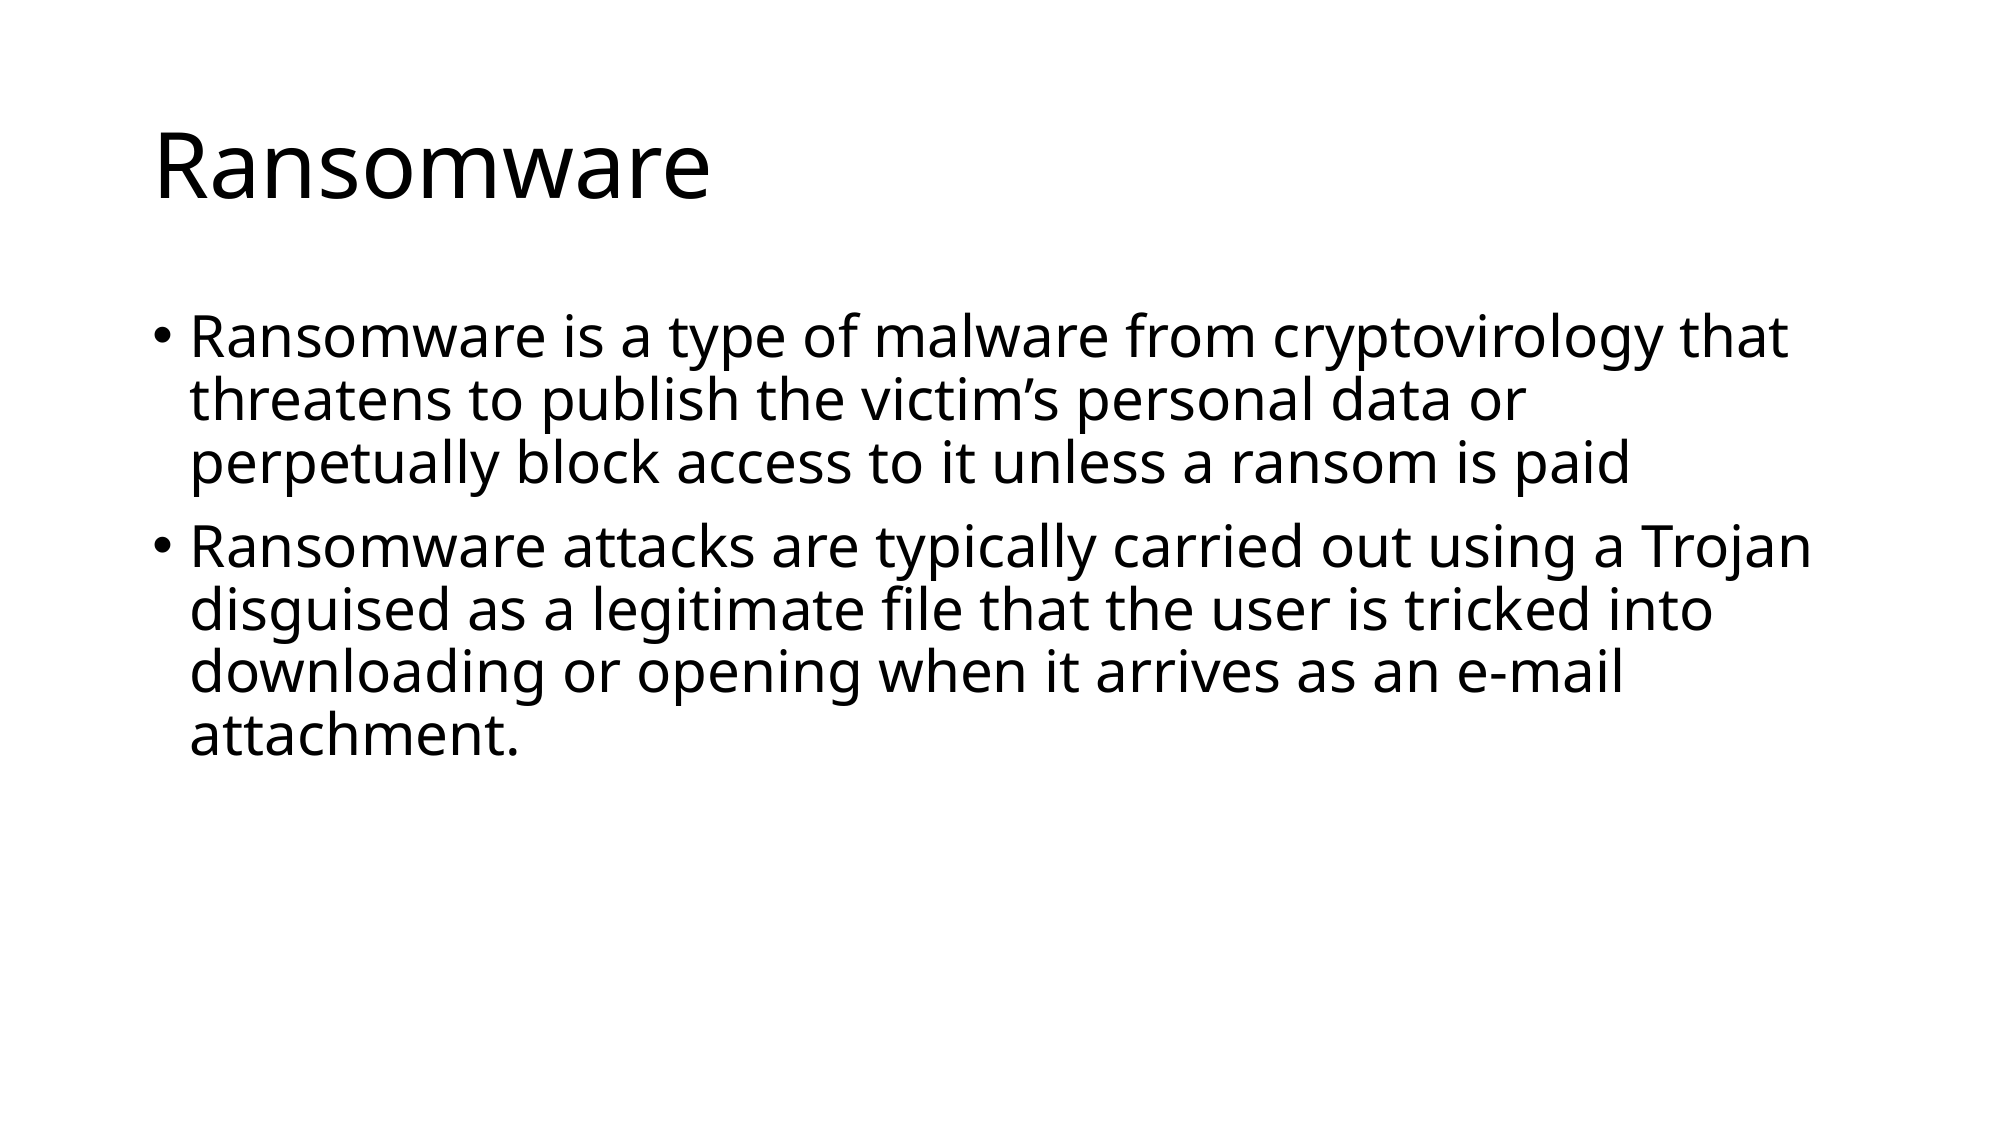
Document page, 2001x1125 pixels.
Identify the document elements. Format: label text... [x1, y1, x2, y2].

list Ransomware is a type of malware from cryptovirology that threatens to publish the victim’s personal data or perpetually block access to it unless a ransom is paid Ransomware attacks are typically carried out using a Trojan disguised as a legitimate file that the user is tricked into downloading or opening when it arrives as an e-mail attachment. [137, 299, 1863, 1014]
title Ransomware [137, 59, 1863, 278]
